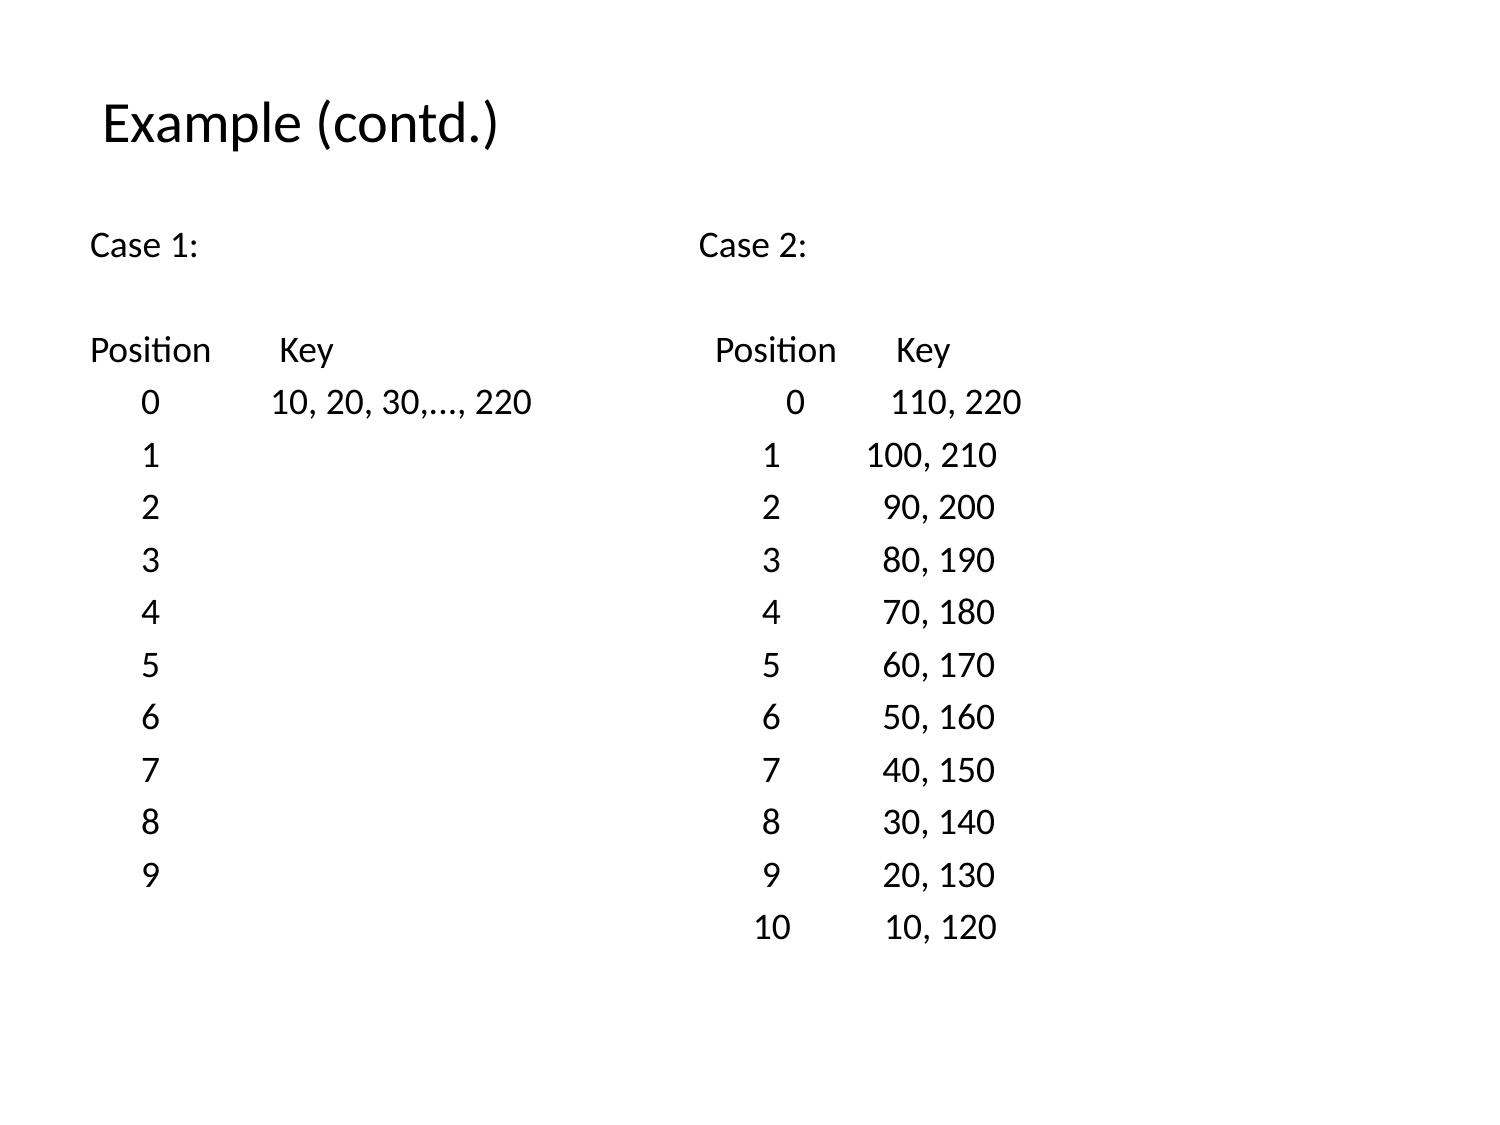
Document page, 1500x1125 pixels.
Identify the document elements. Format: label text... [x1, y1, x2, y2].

list Case 1: Case 2: Position Key Position Key 0 10, 20, 30,..., 220 0 110, 220 1 1 100, 210 2 2 90, 200 3 3 80, 190 4 4 70, 180 5 5 60, 170 6 6 50, 160 7 7 40, 150 8 8 30, 140 9 9 20, 130 10 10, 120 [75, 212, 1475, 1025]
title Example (contd.) [87, 50, 1363, 188]
